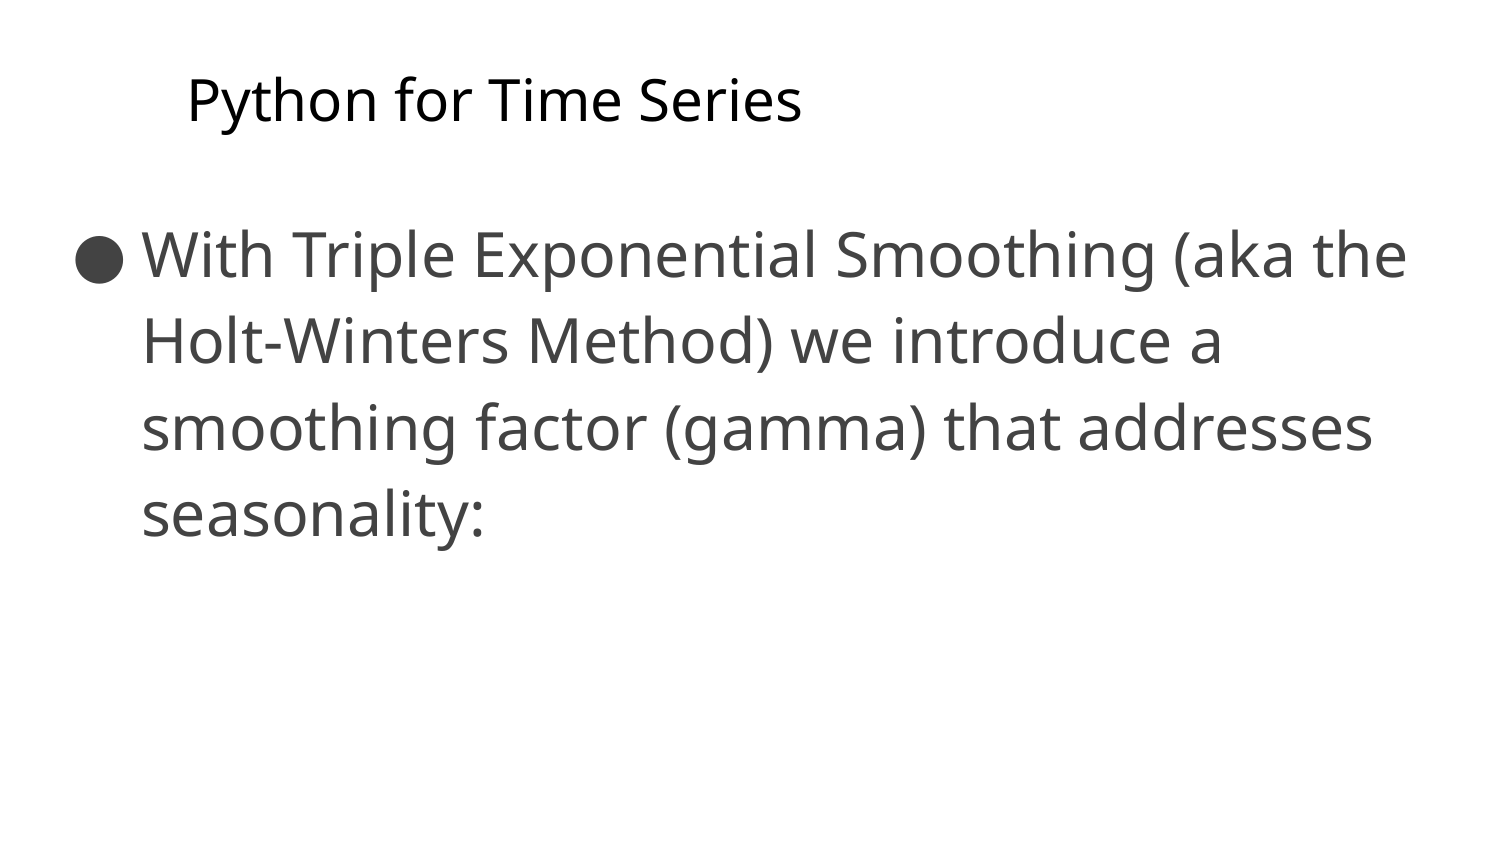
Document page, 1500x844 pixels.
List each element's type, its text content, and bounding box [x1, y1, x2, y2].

list With Triple Exponential Smoothing (aka the Holt-Winters Method) we introduce a smoothing factor (gamma) that addresses seasonality: [51, 189, 1449, 750]
title Python for Time Series [171, 48, 1449, 143]
